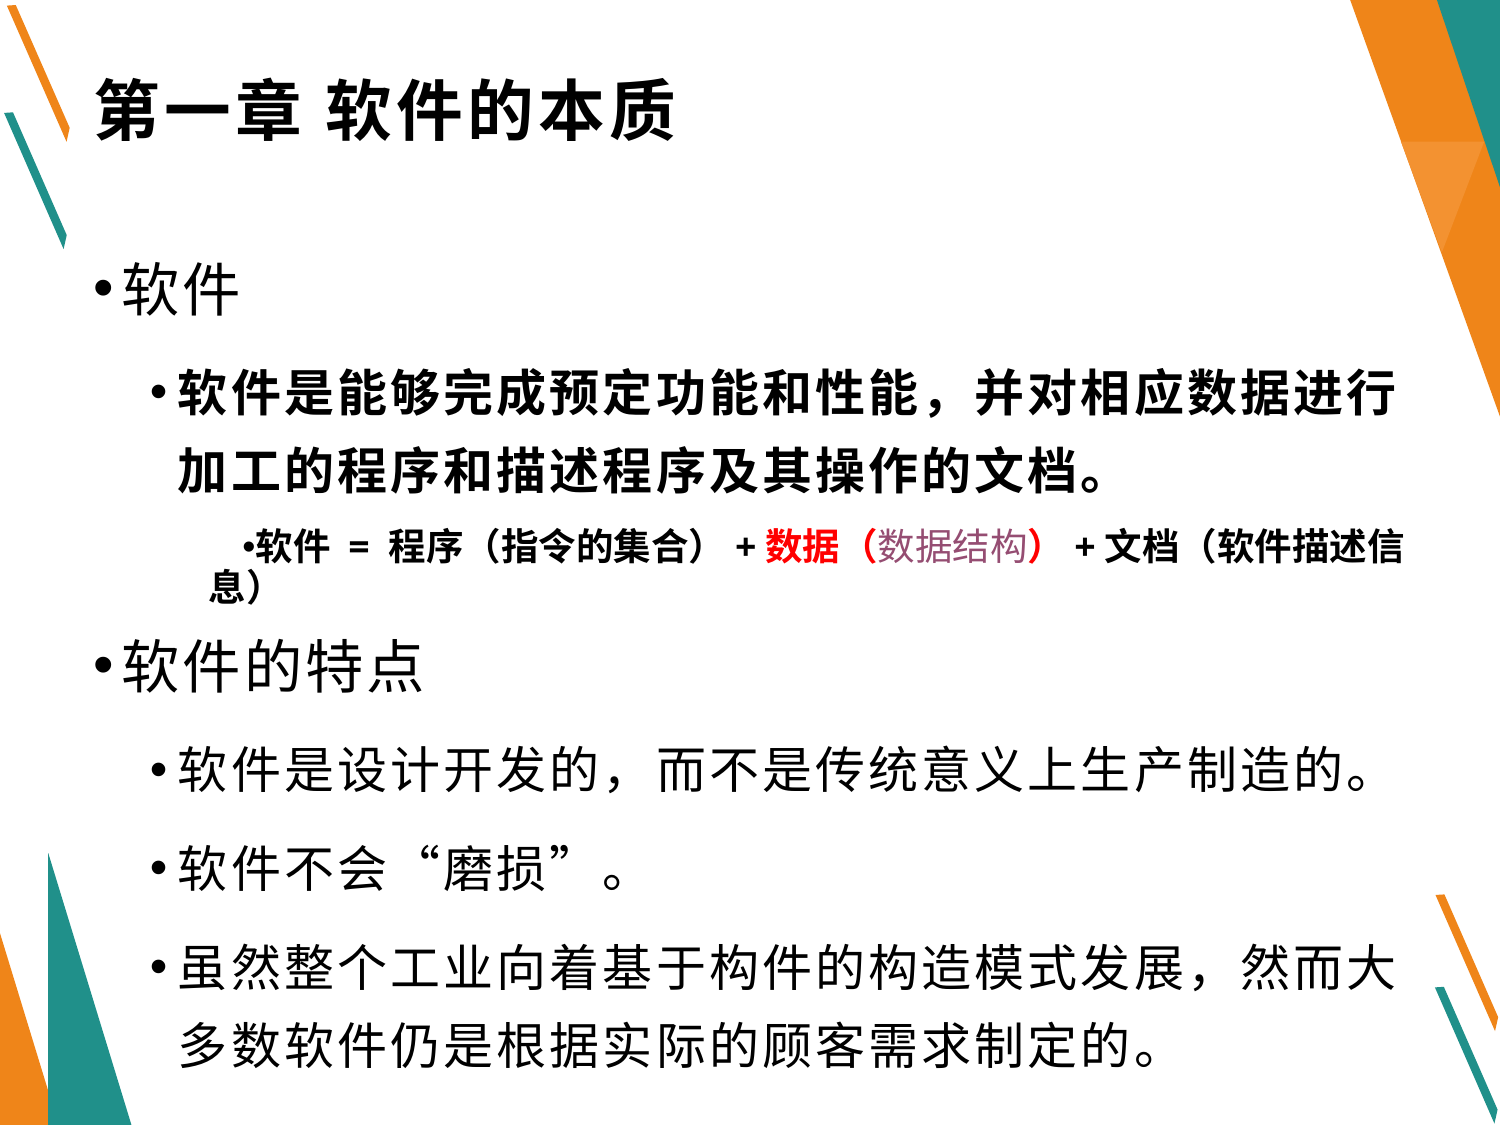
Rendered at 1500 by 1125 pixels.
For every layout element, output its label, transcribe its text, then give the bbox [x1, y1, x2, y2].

title 第一章 软件的本质 [76, 62, 1424, 204]
list 软件 软件是能够完成预定功能和性能，并对相应数据进行加工的程序和描述程序及其操作的文档。 软件 = 程序（指令的集合）+数据（数据结构）+文档（软件描述信息） 软件的特点 软件是设计开发的，而不是传统意义上生产制造的。 软件不会“磨损”。 虽然整个工业向着基于构件的构造模式发展，然而大多数软件仍是根据实际的顾客需求制定的。 [76, 231, 1424, 1035]
